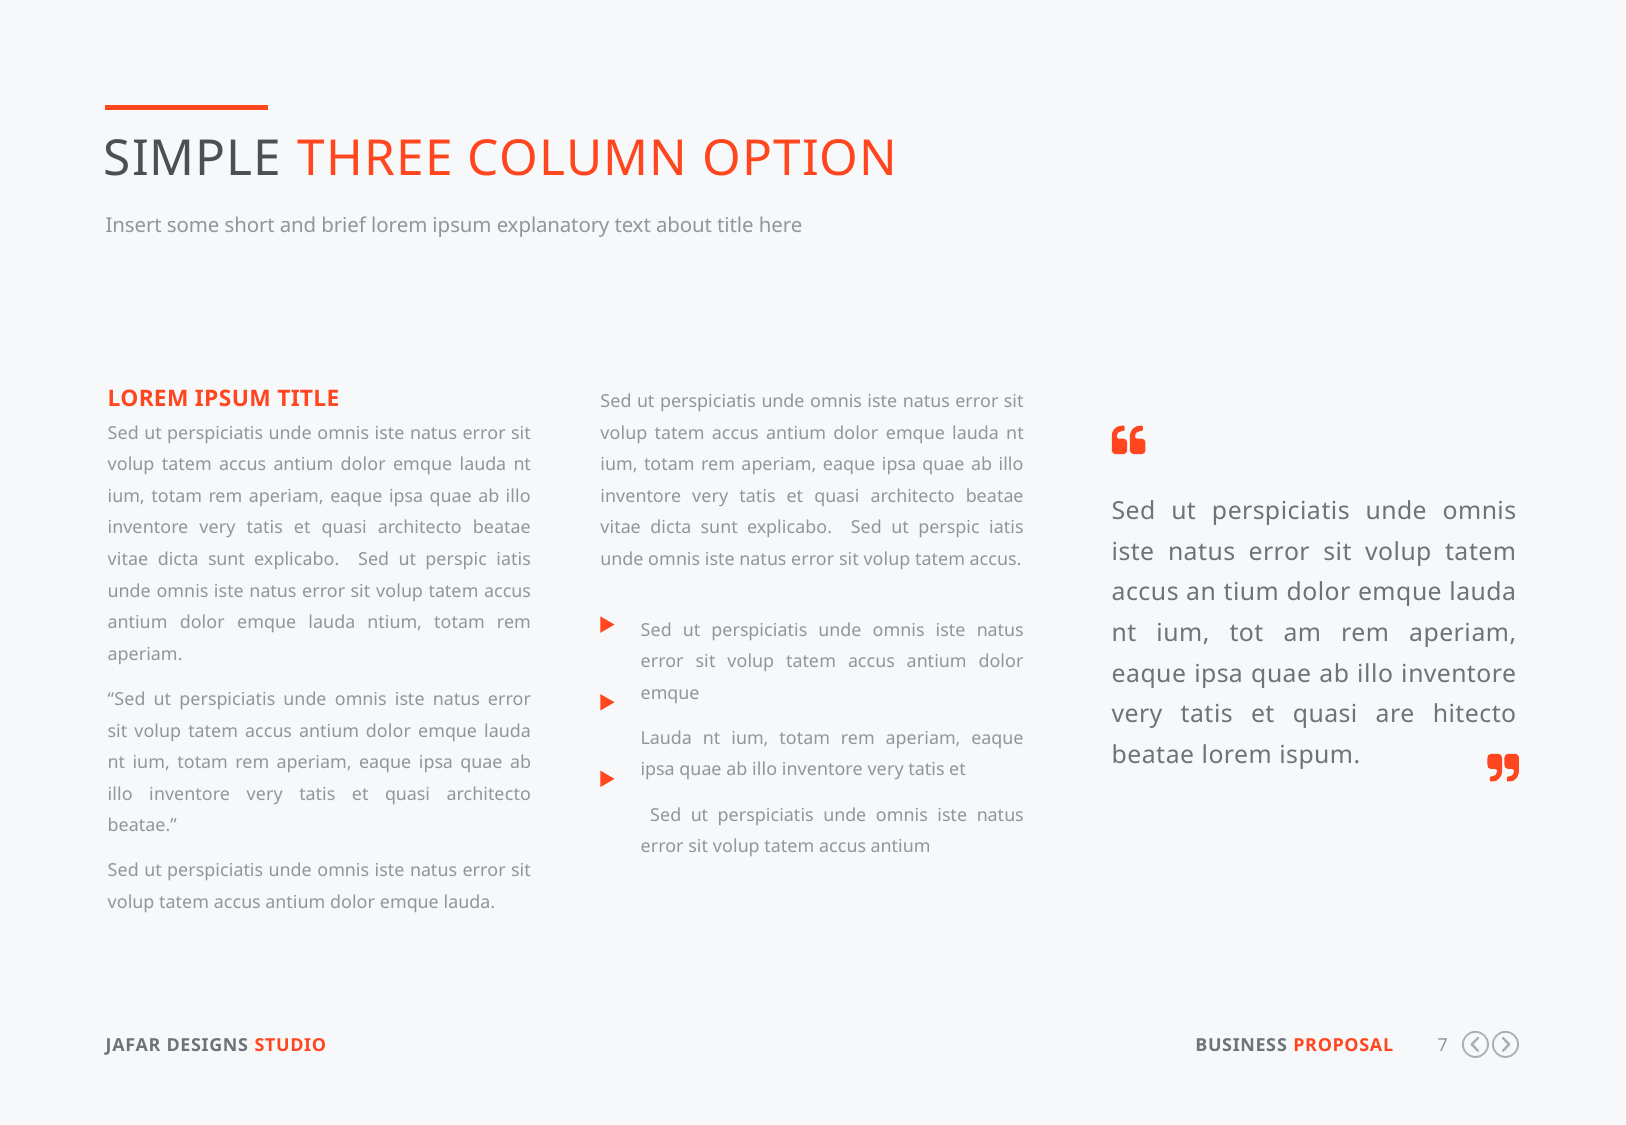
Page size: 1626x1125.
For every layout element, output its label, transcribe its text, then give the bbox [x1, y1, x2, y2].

list Simple Three Column Option [103, 125, 1518, 187]
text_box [1111, 425, 1519, 782]
list Insert some short and brief lorem ipsum explanatory text about title here [105, 209, 1519, 241]
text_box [107, 379, 1025, 851]
